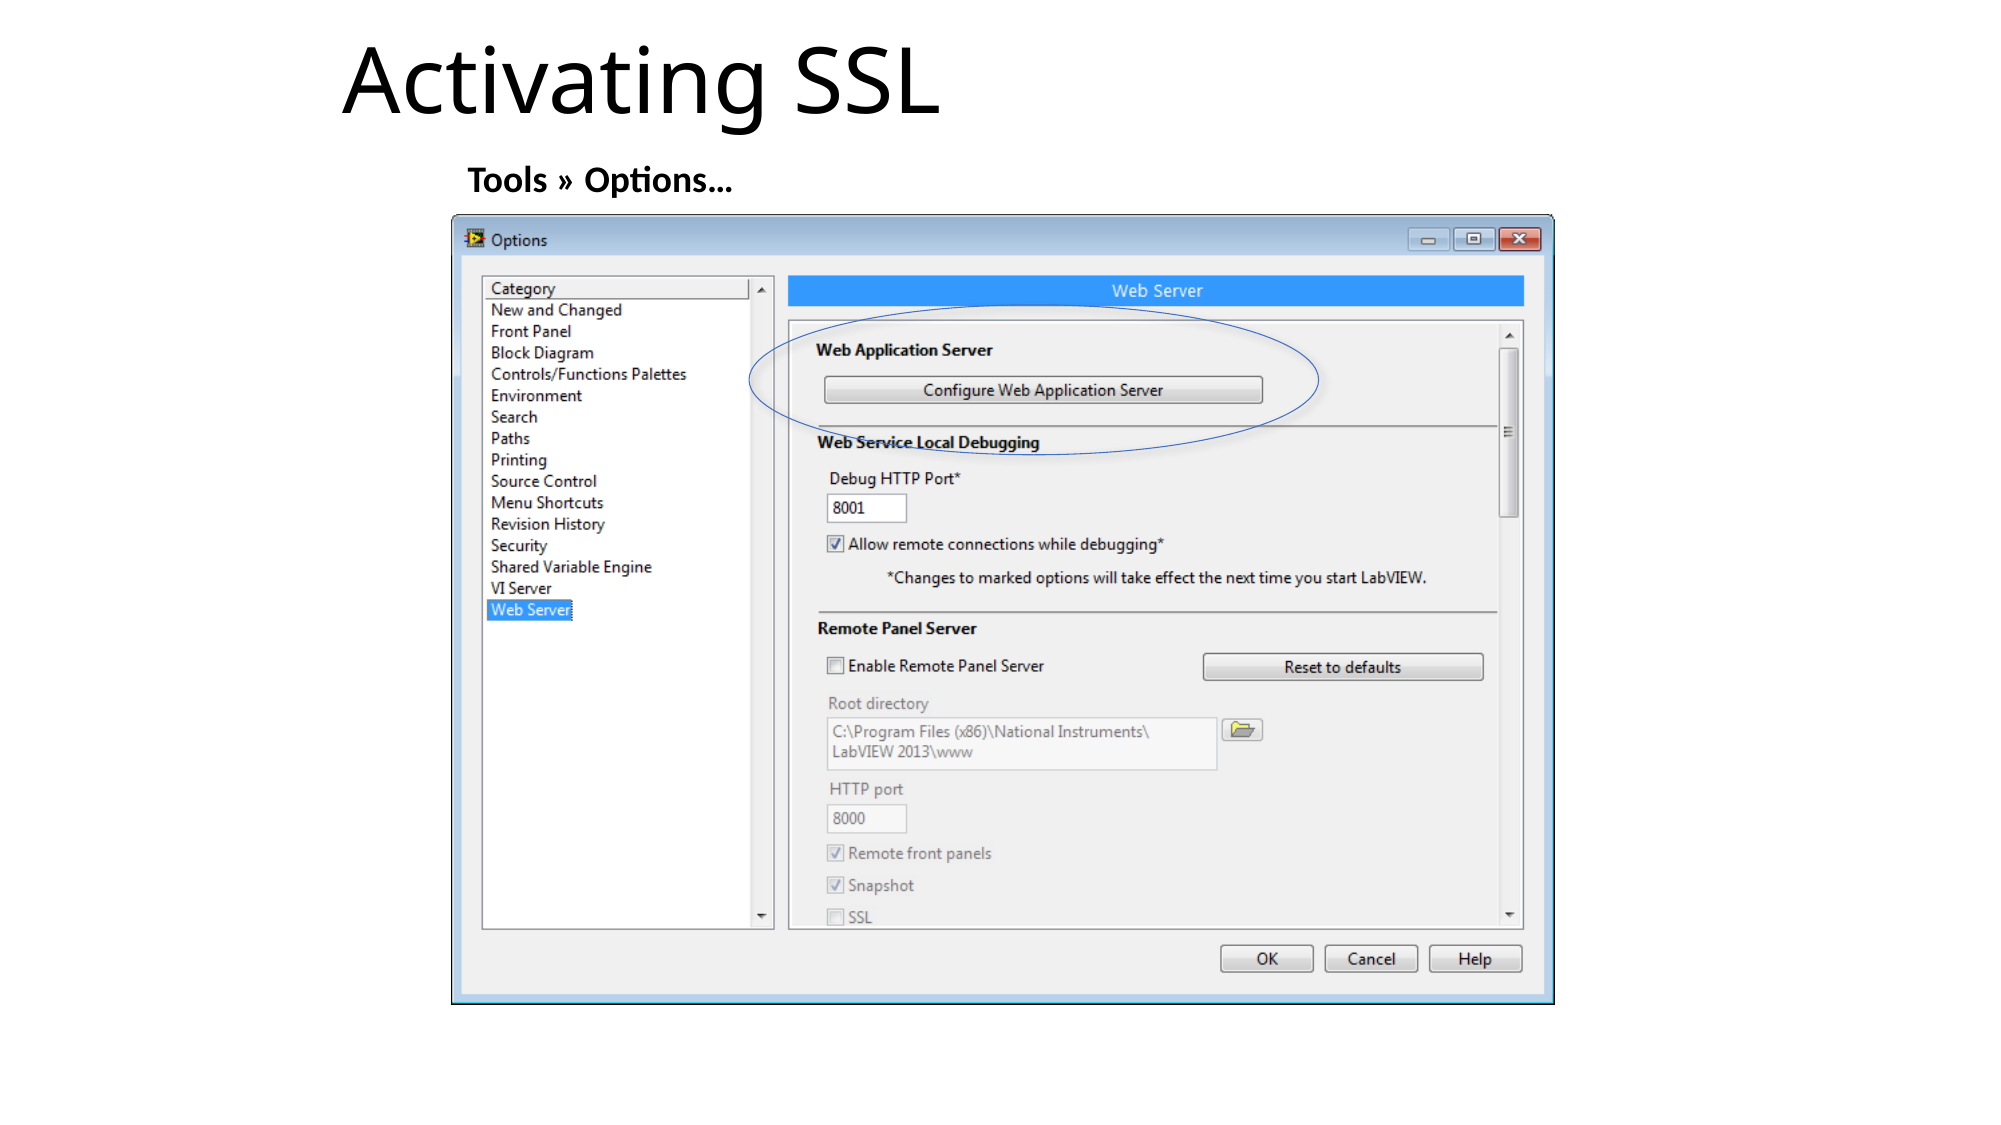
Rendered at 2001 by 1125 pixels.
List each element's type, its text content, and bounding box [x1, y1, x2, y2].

picture [451, 214, 1555, 1005]
title Activating SSL [327, 24, 1668, 145]
text_box Tools » Options… [452, 148, 750, 208]
